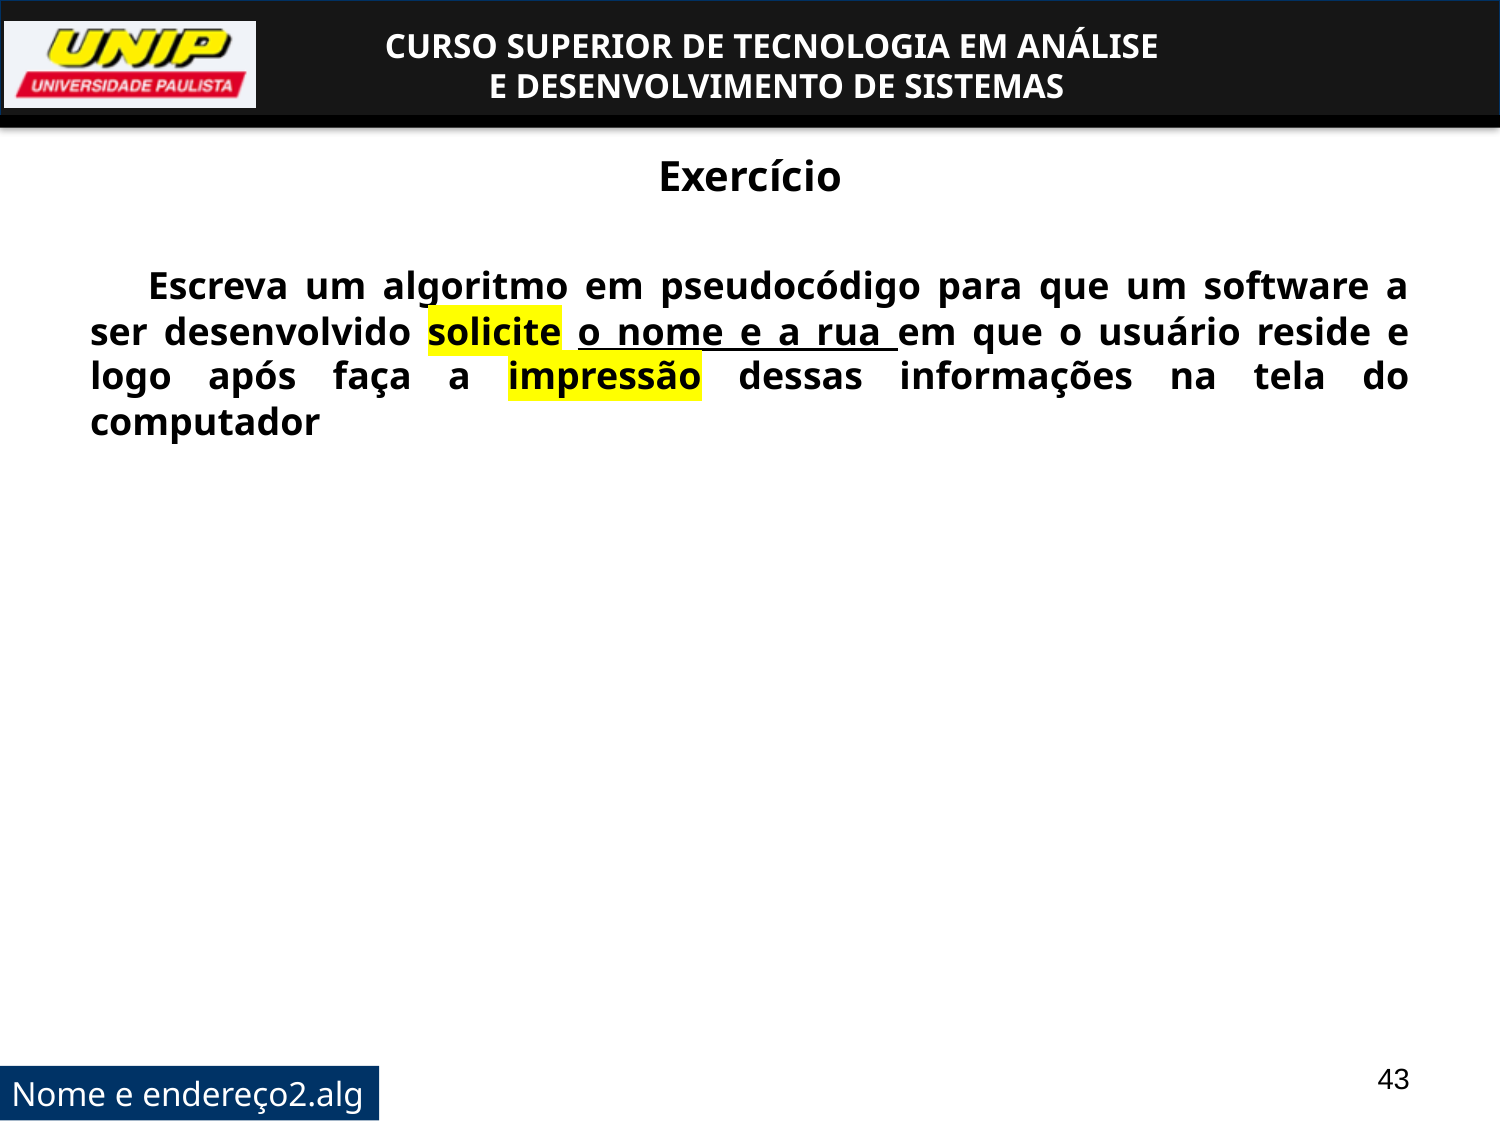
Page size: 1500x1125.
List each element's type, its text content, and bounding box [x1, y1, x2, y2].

slide_number 43 [1074, 1024, 1425, 1103]
list Escreva um algoritmo em pseudocódigo para que um software a ser desenvolvido solicite o nome e a rua em que o usuário reside e logo após faça a impressão dessas informações na tela do computador [75, 254, 1425, 1011]
title Exercício [75, 62, 1425, 254]
picture [4, 21, 256, 108]
text_box Nome e endereço2.alg [0, 1065, 380, 1121]
